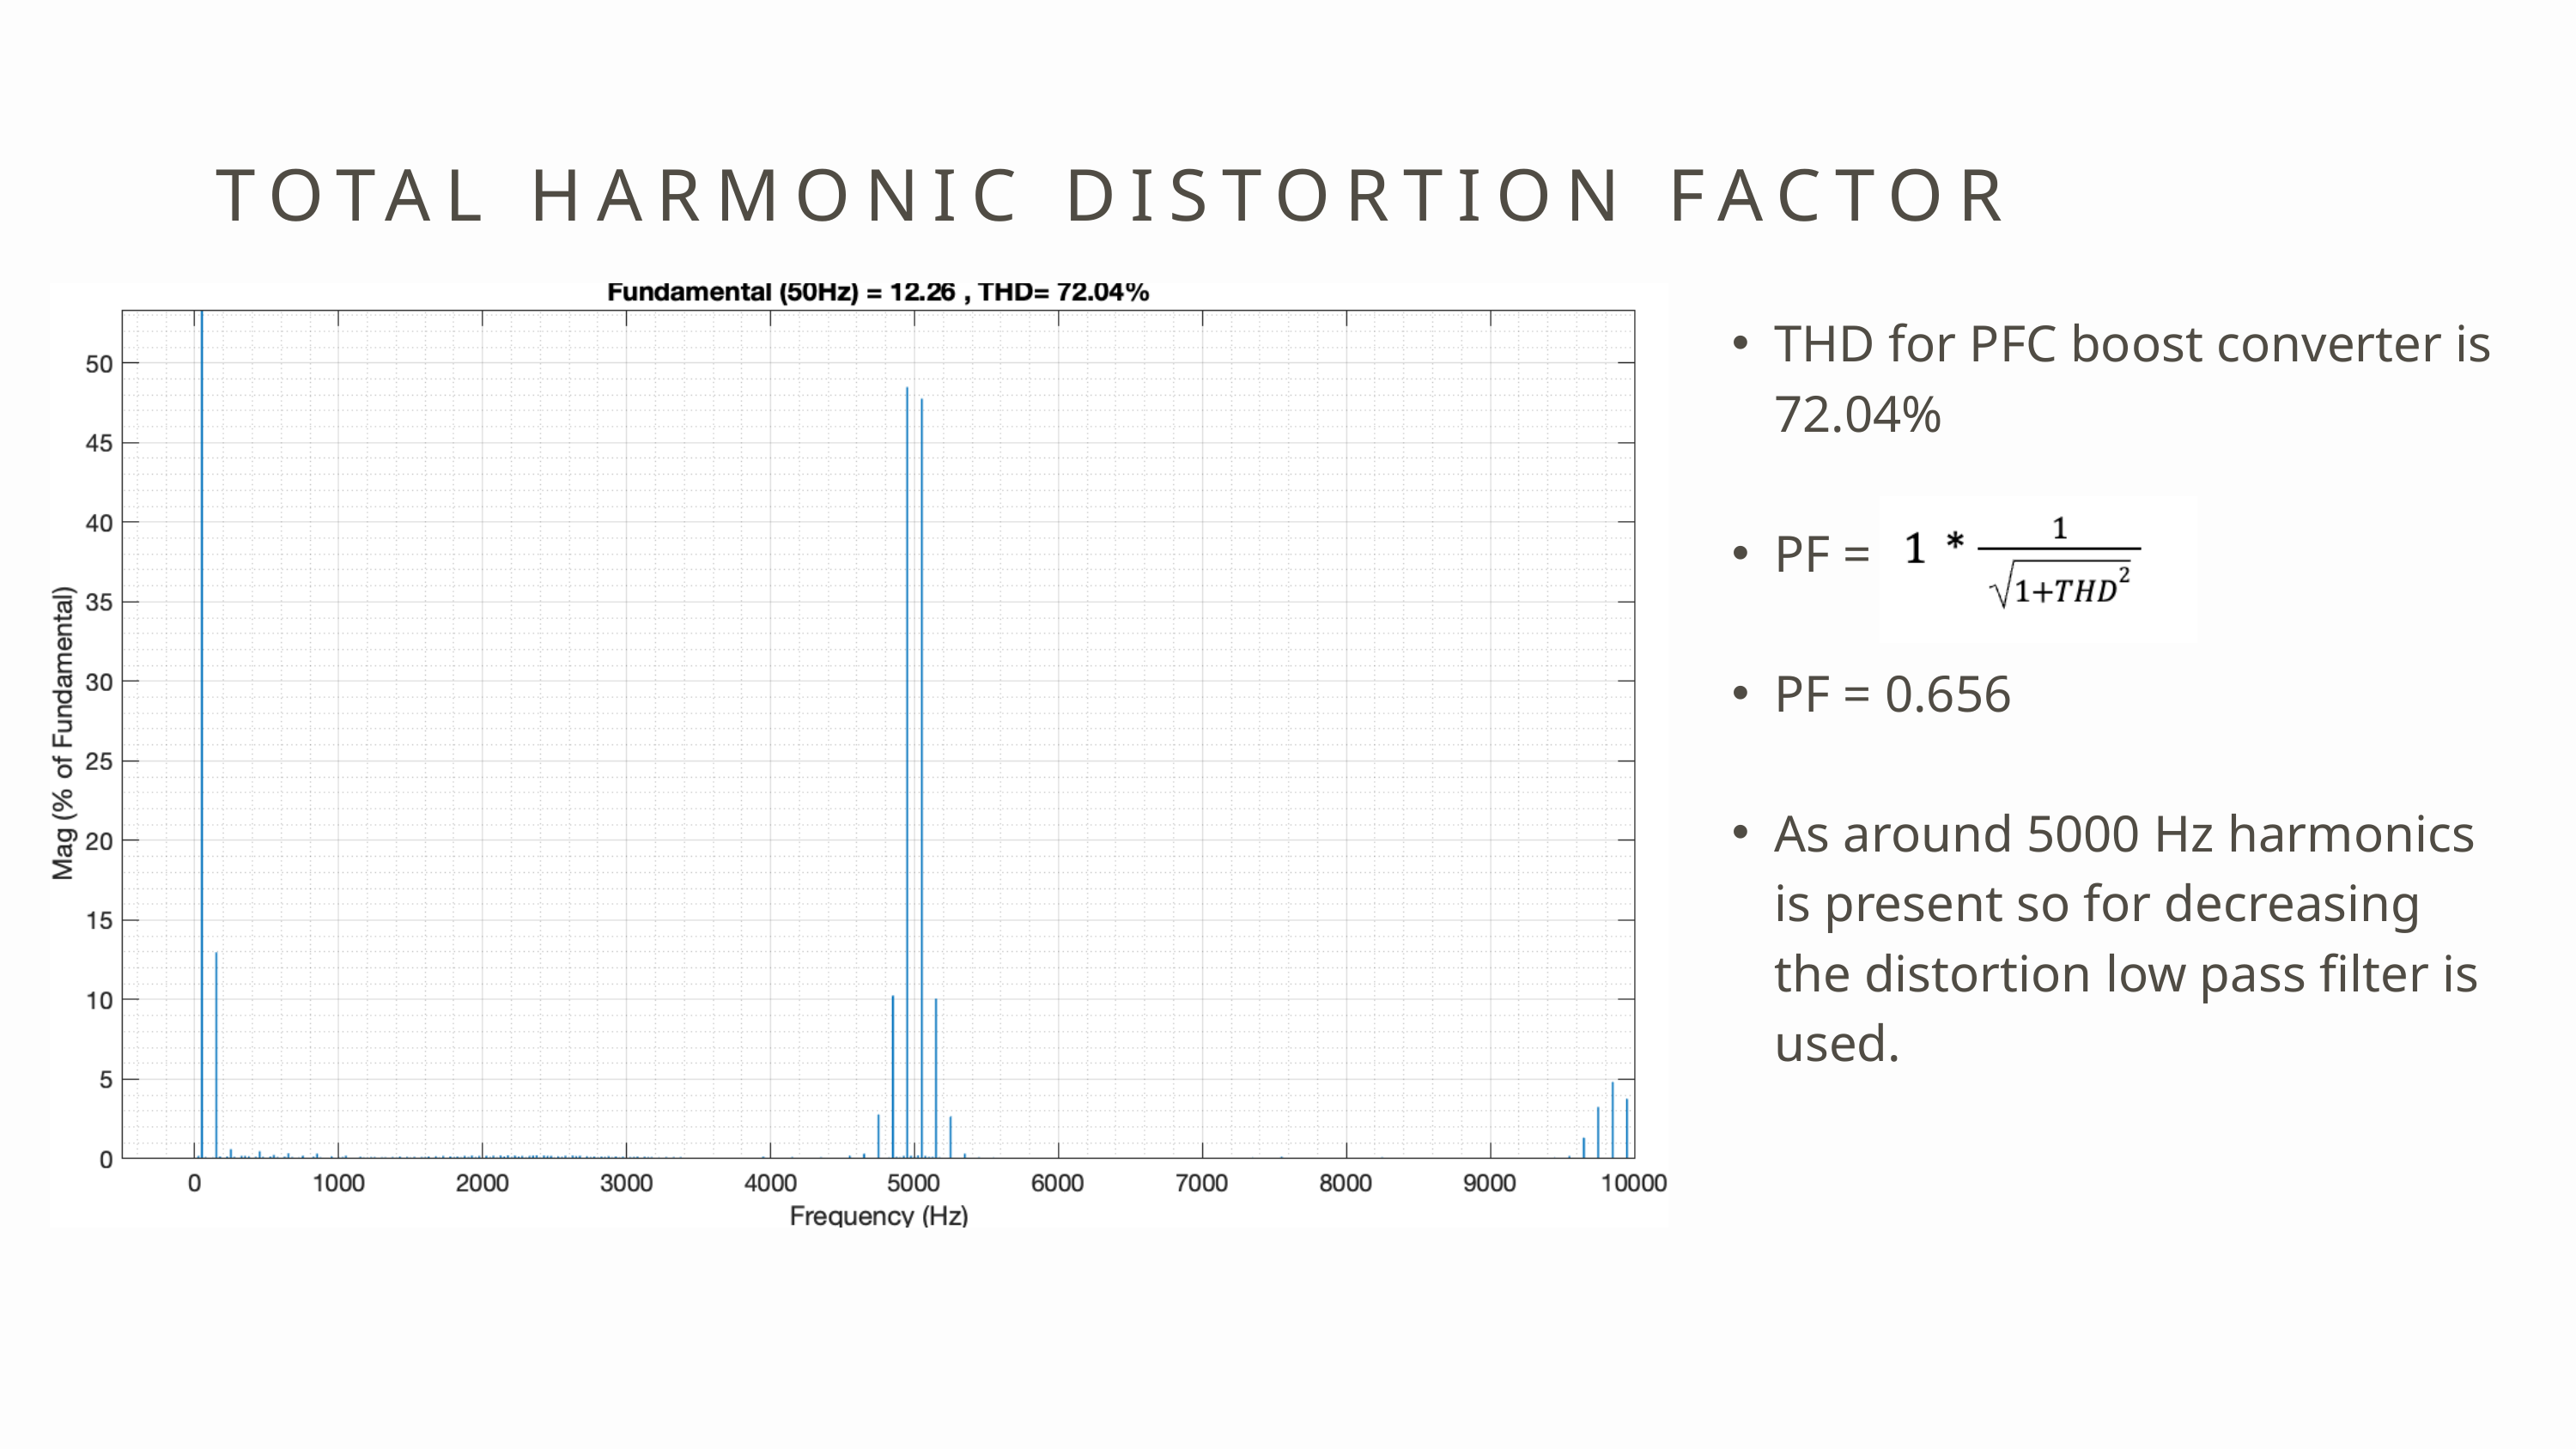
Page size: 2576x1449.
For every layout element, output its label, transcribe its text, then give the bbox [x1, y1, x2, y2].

text_box TOTAL HARMONIC DISTORTION FACTOR [216, 135, 2166, 236]
text_box [50, 283, 1669, 1228]
text_box THD for PFC boost converter is 72.04% PF = PF = 0.656 As around 5000 Hz harmonics is present so for decreasing the distortion low pass filter is used. [1689, 301, 2503, 1072]
